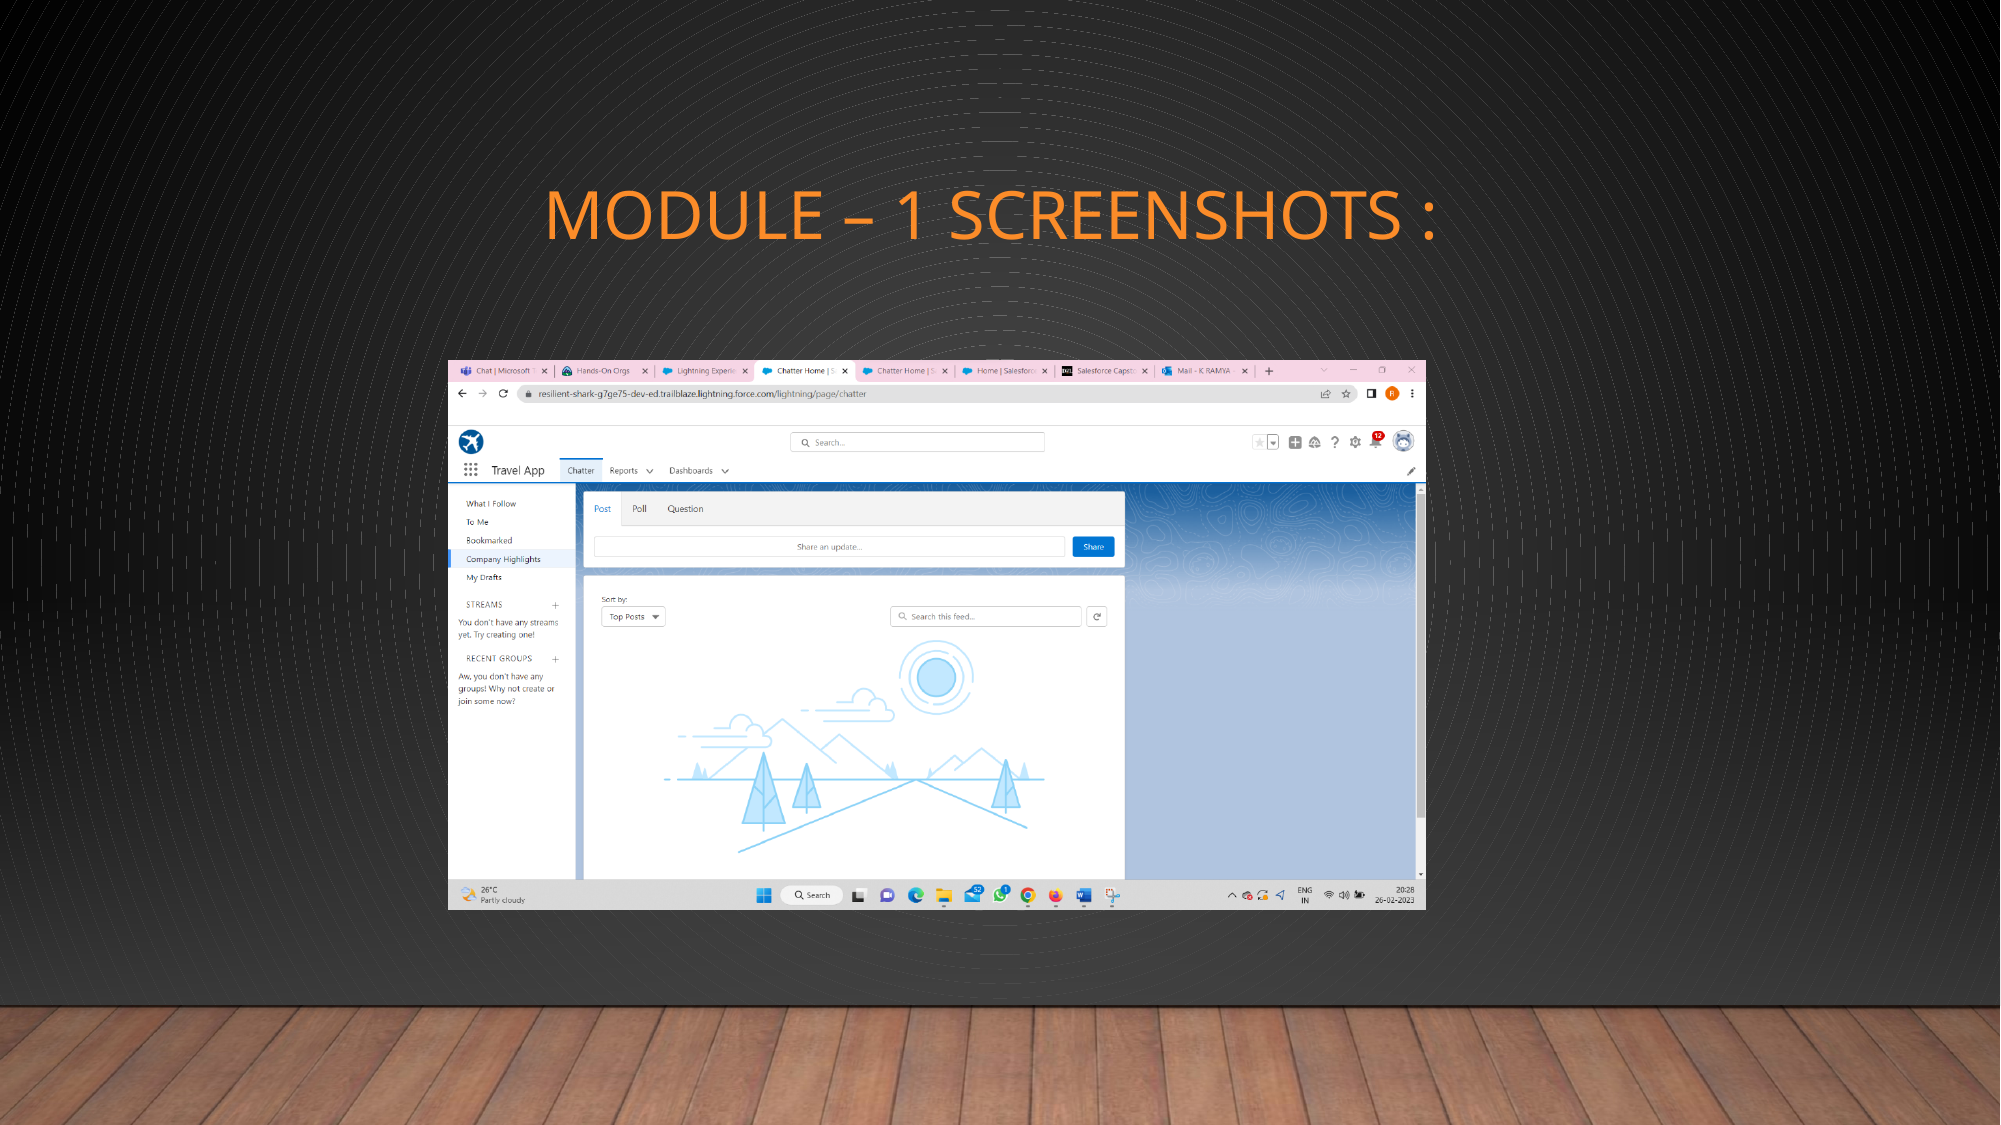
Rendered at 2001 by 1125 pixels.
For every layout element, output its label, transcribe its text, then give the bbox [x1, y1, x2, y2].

picture [0, 1005, 2000, 1125]
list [448, 360, 1426, 910]
title Module – 1 screenshots : [238, 131, 1763, 305]
